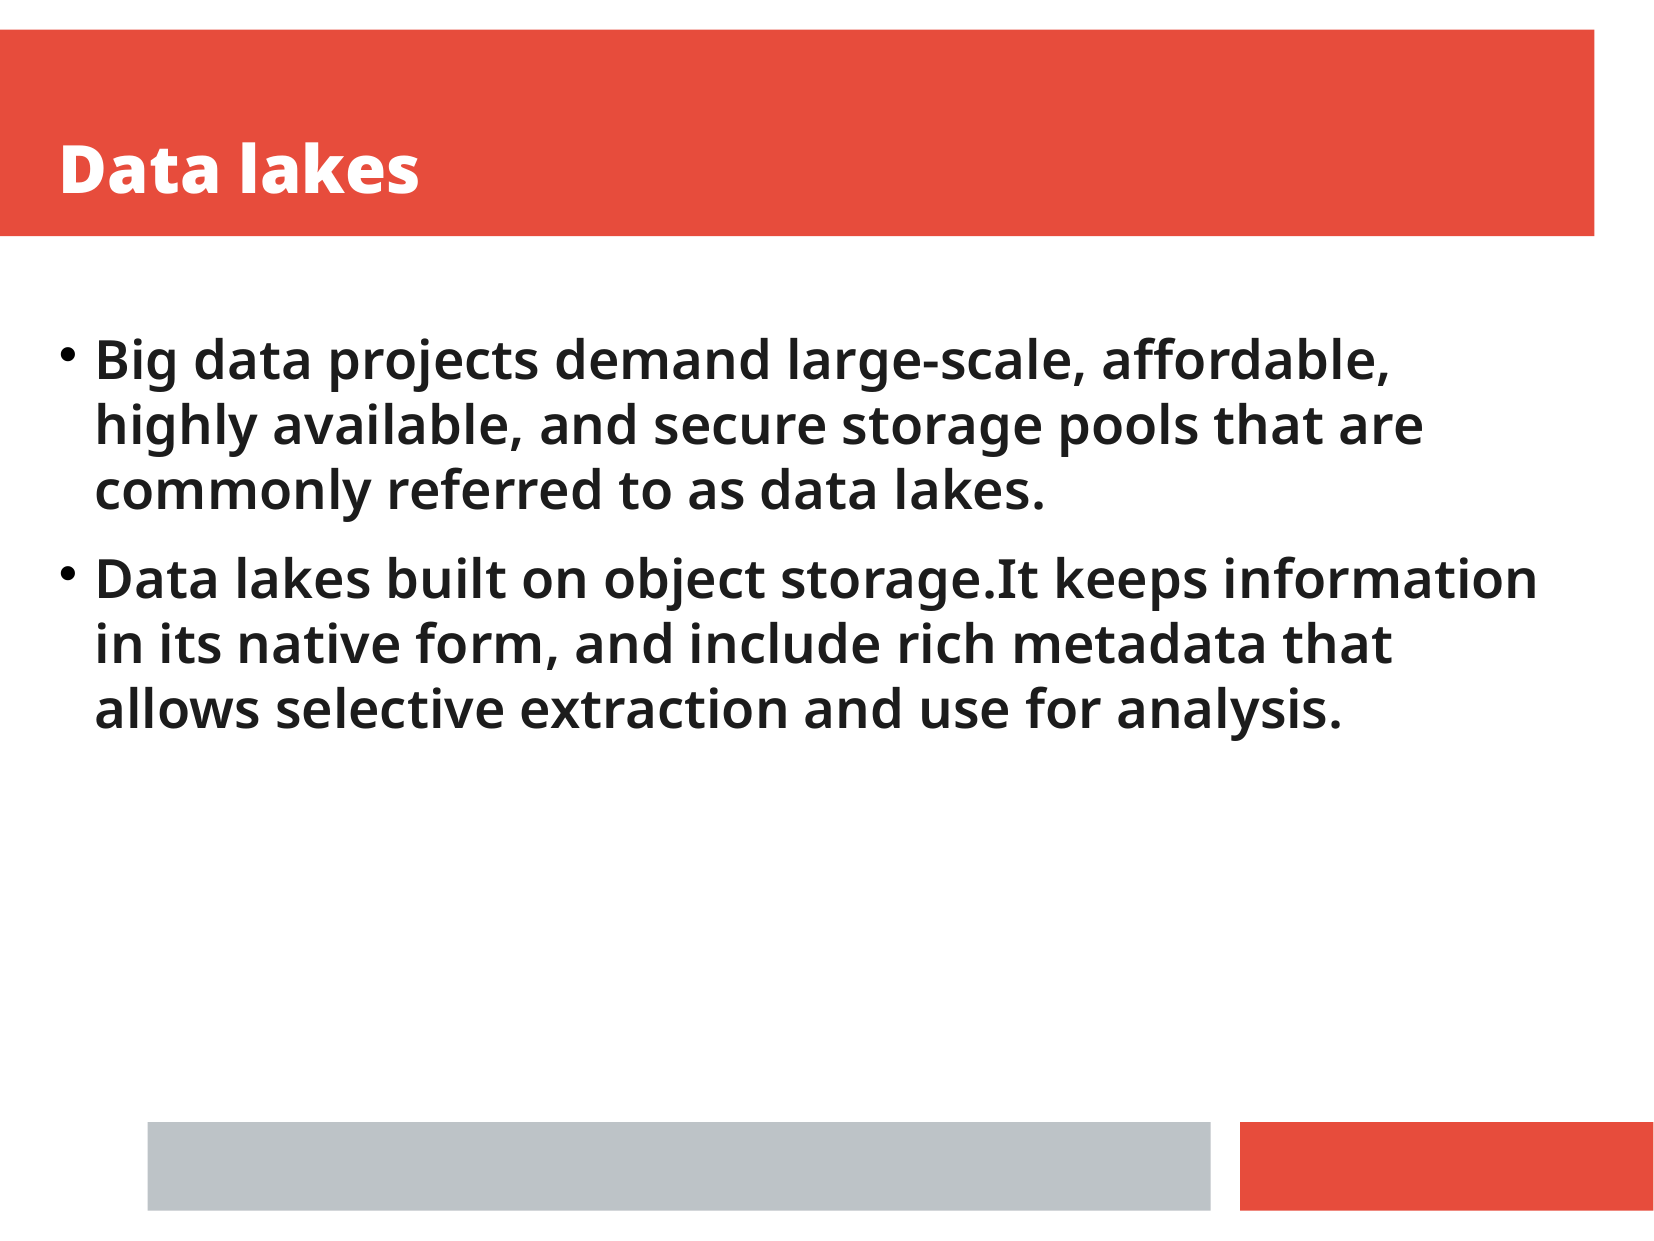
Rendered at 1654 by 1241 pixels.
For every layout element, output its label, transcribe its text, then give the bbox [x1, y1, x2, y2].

text_box Big data projects demand large-scale, affordable, highly available, and secure storage pools that are commonly referred to as data lakes. Data lakes built on object storage.It keeps information in its native form, and include rich metadata that allows selective extraction and use for analysis. [59, 324, 1565, 1093]
text_box Data lakes [59, 59, 1595, 207]
